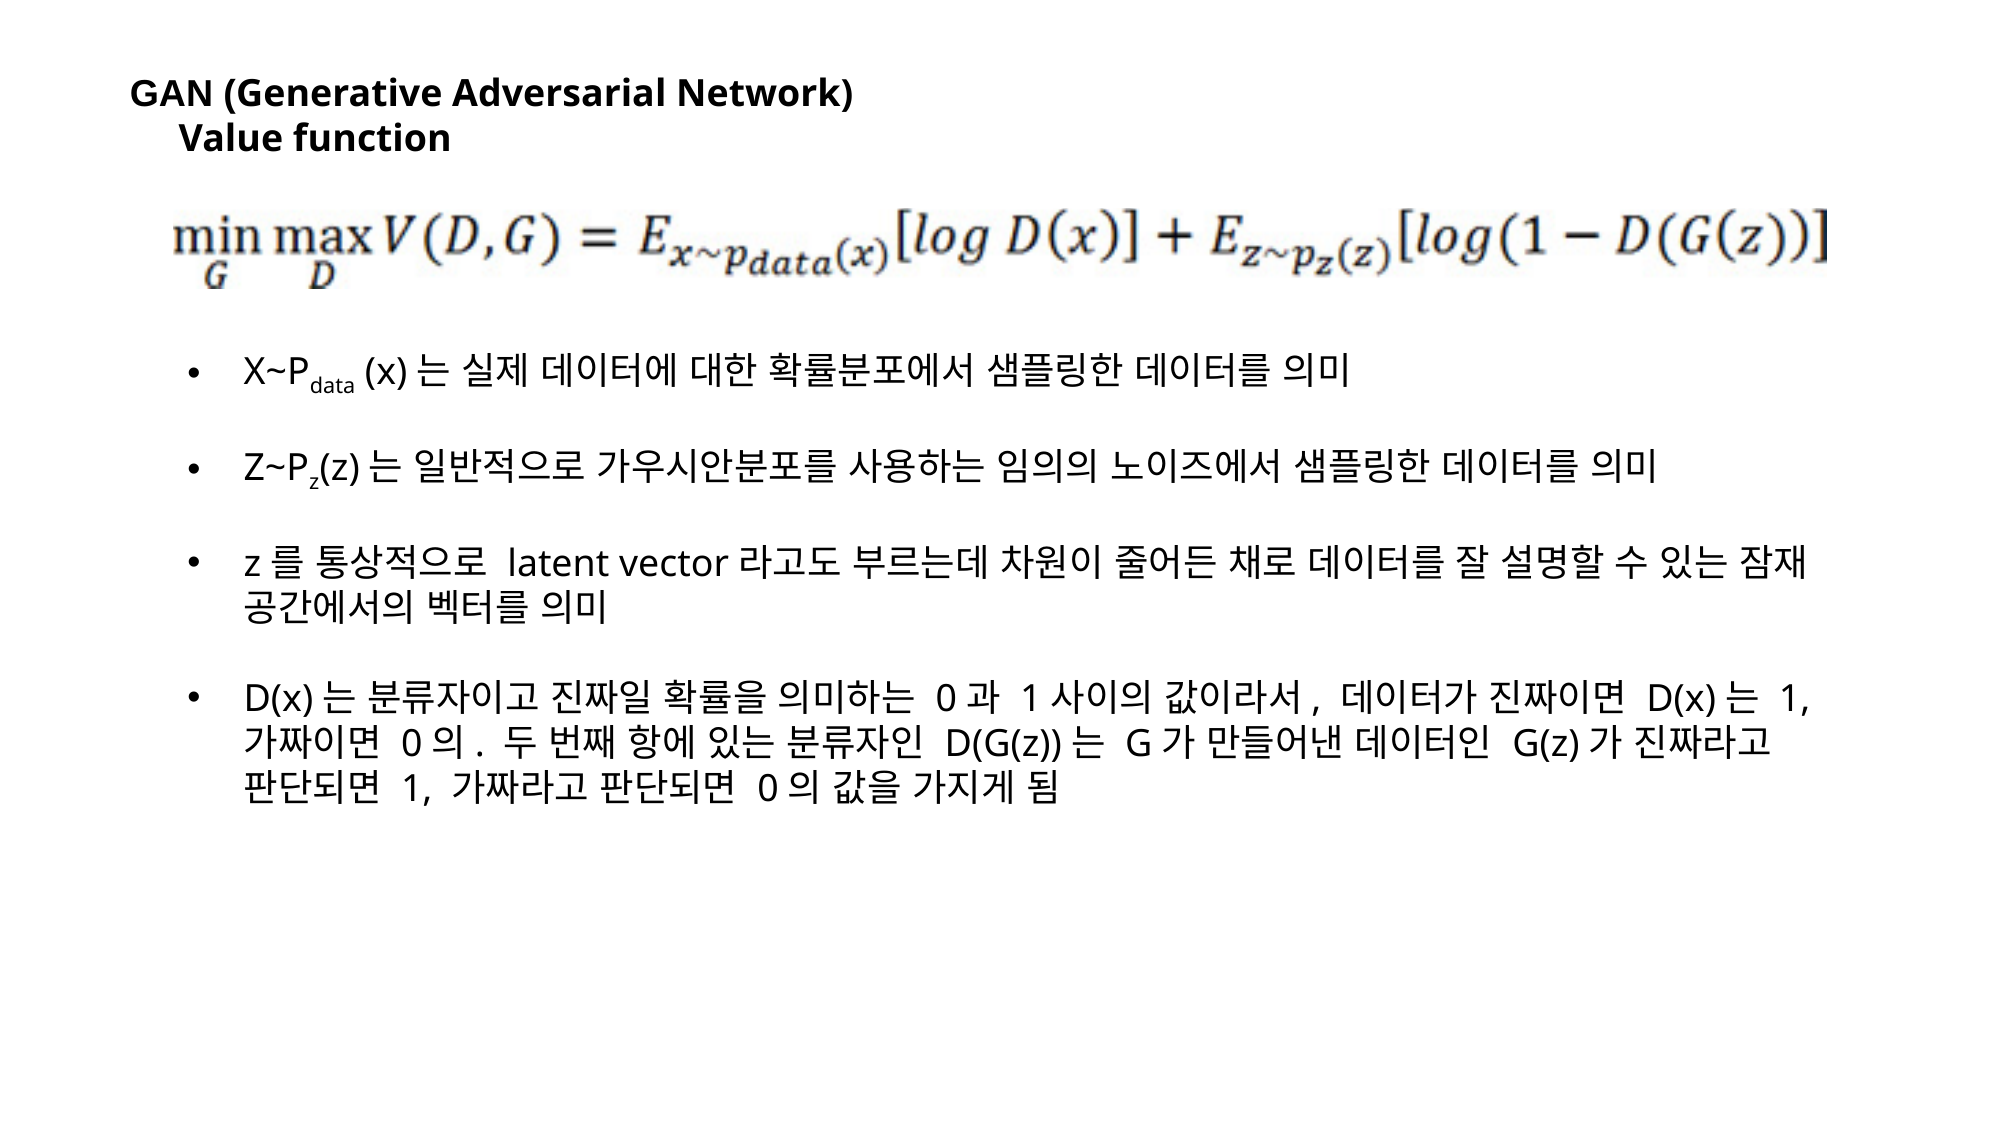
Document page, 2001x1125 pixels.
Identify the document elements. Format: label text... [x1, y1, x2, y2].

picture [173, 208, 1827, 289]
text_box GAN (Generative Adversarial Network) Value function [114, 61, 1000, 167]
text_box X~Pdata (x)는 실제 데이터에 대한 확률분포에서 샘플링한 데이터를 의미 Z~Pz(z)는 일반적으로 가우시안분포를 사용하는 임의의 노이즈에서 샘플링한 데이터를 의미 z를 통상적으로 latent vector라고도 부르는데 차원이 줄어든 채로 데이터를 잘 설명할 수 있는 잠재 공간에서의 벡터를 의미 D(x)는 분류자이고 진짜일 확률을 의미하는 0과 1사이의 값이라서, 데이터가 진짜이면 D(x)는 1, 가짜이면 0의. 두 번째 항에 있는 분류자인 D(G(z))는 G가 만들어낸 데이터인 G(z)가 진짜라고 판단되면 1, 가짜라고 판단되면 0의 값을 가지게 됨 [172, 204, 1830, 817]
